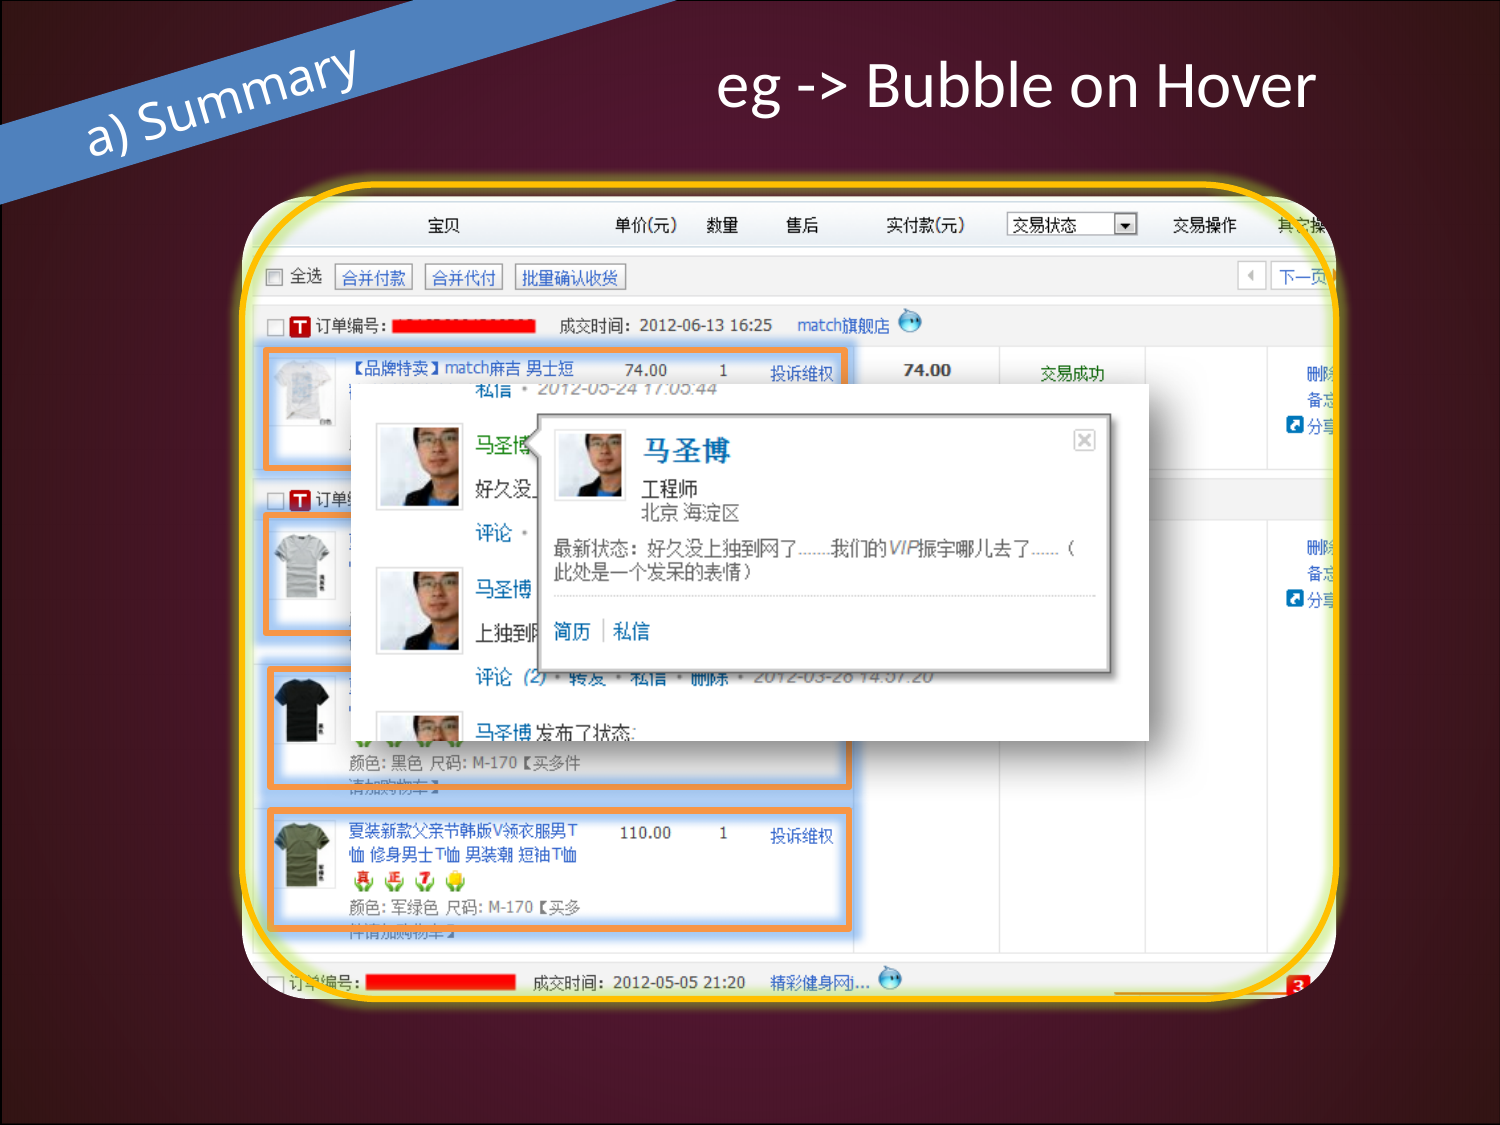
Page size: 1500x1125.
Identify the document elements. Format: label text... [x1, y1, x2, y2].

text_box eg -> Bubble on Hover [702, 33, 1333, 129]
picture [0, 0, 410, 124]
title a) Summary [0, 0, 678, 205]
picture [0, 0, 1500, 1125]
text_box [322, 182, 1256, 194]
